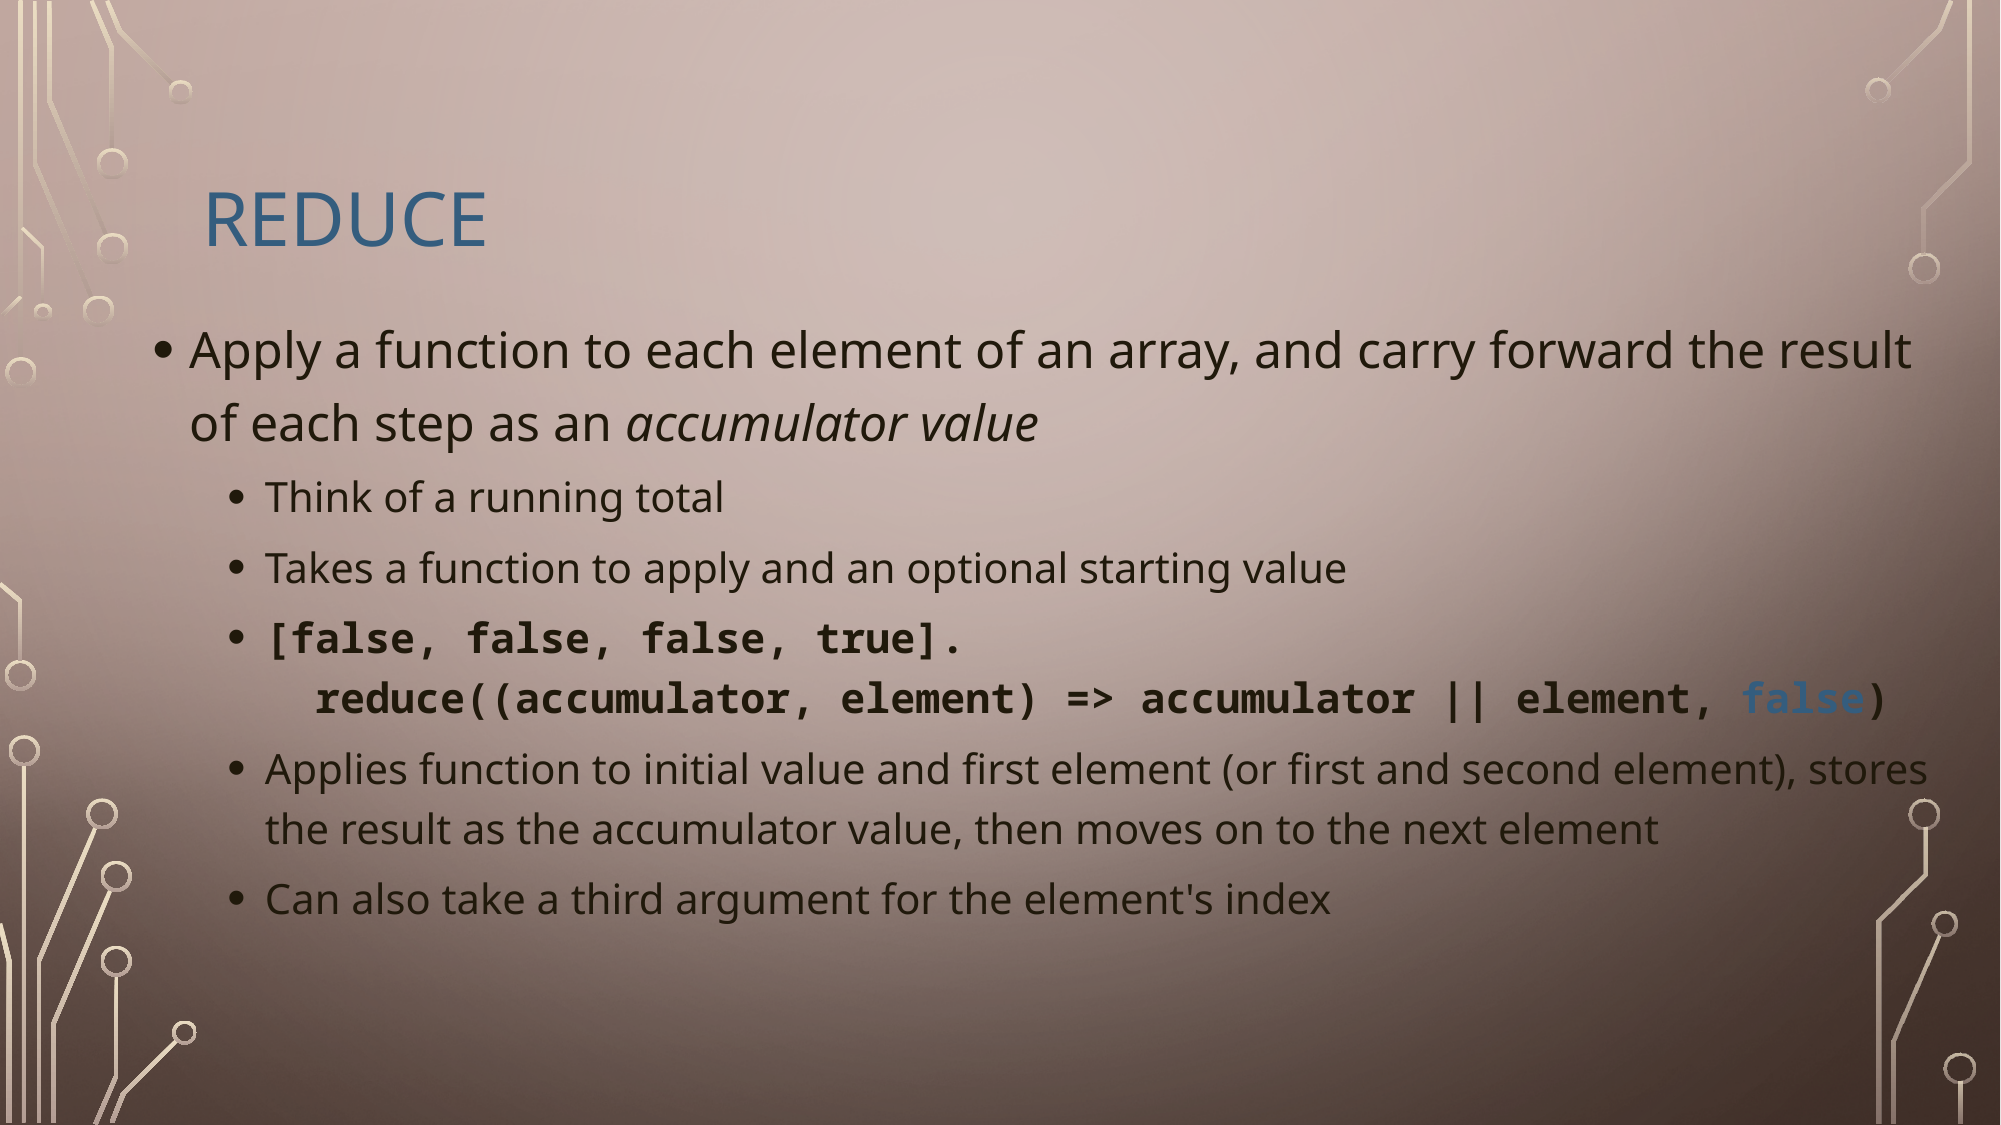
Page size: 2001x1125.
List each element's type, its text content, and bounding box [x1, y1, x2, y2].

list Apply a function to each element of an array, and carry forward the result of each step as an accumulator value Think of a running total Takes a function to apply and an optional starting value [false, false, false, true]. reduce((accumulator, element) => accumulator || element, false) Applies function to initial value and first element (or first and second element), stores the result as the accumulator value, then moves on to the next element Can also take a third argument for the element's index [137, 299, 1989, 1014]
title reduce [187, 101, 1813, 299]
